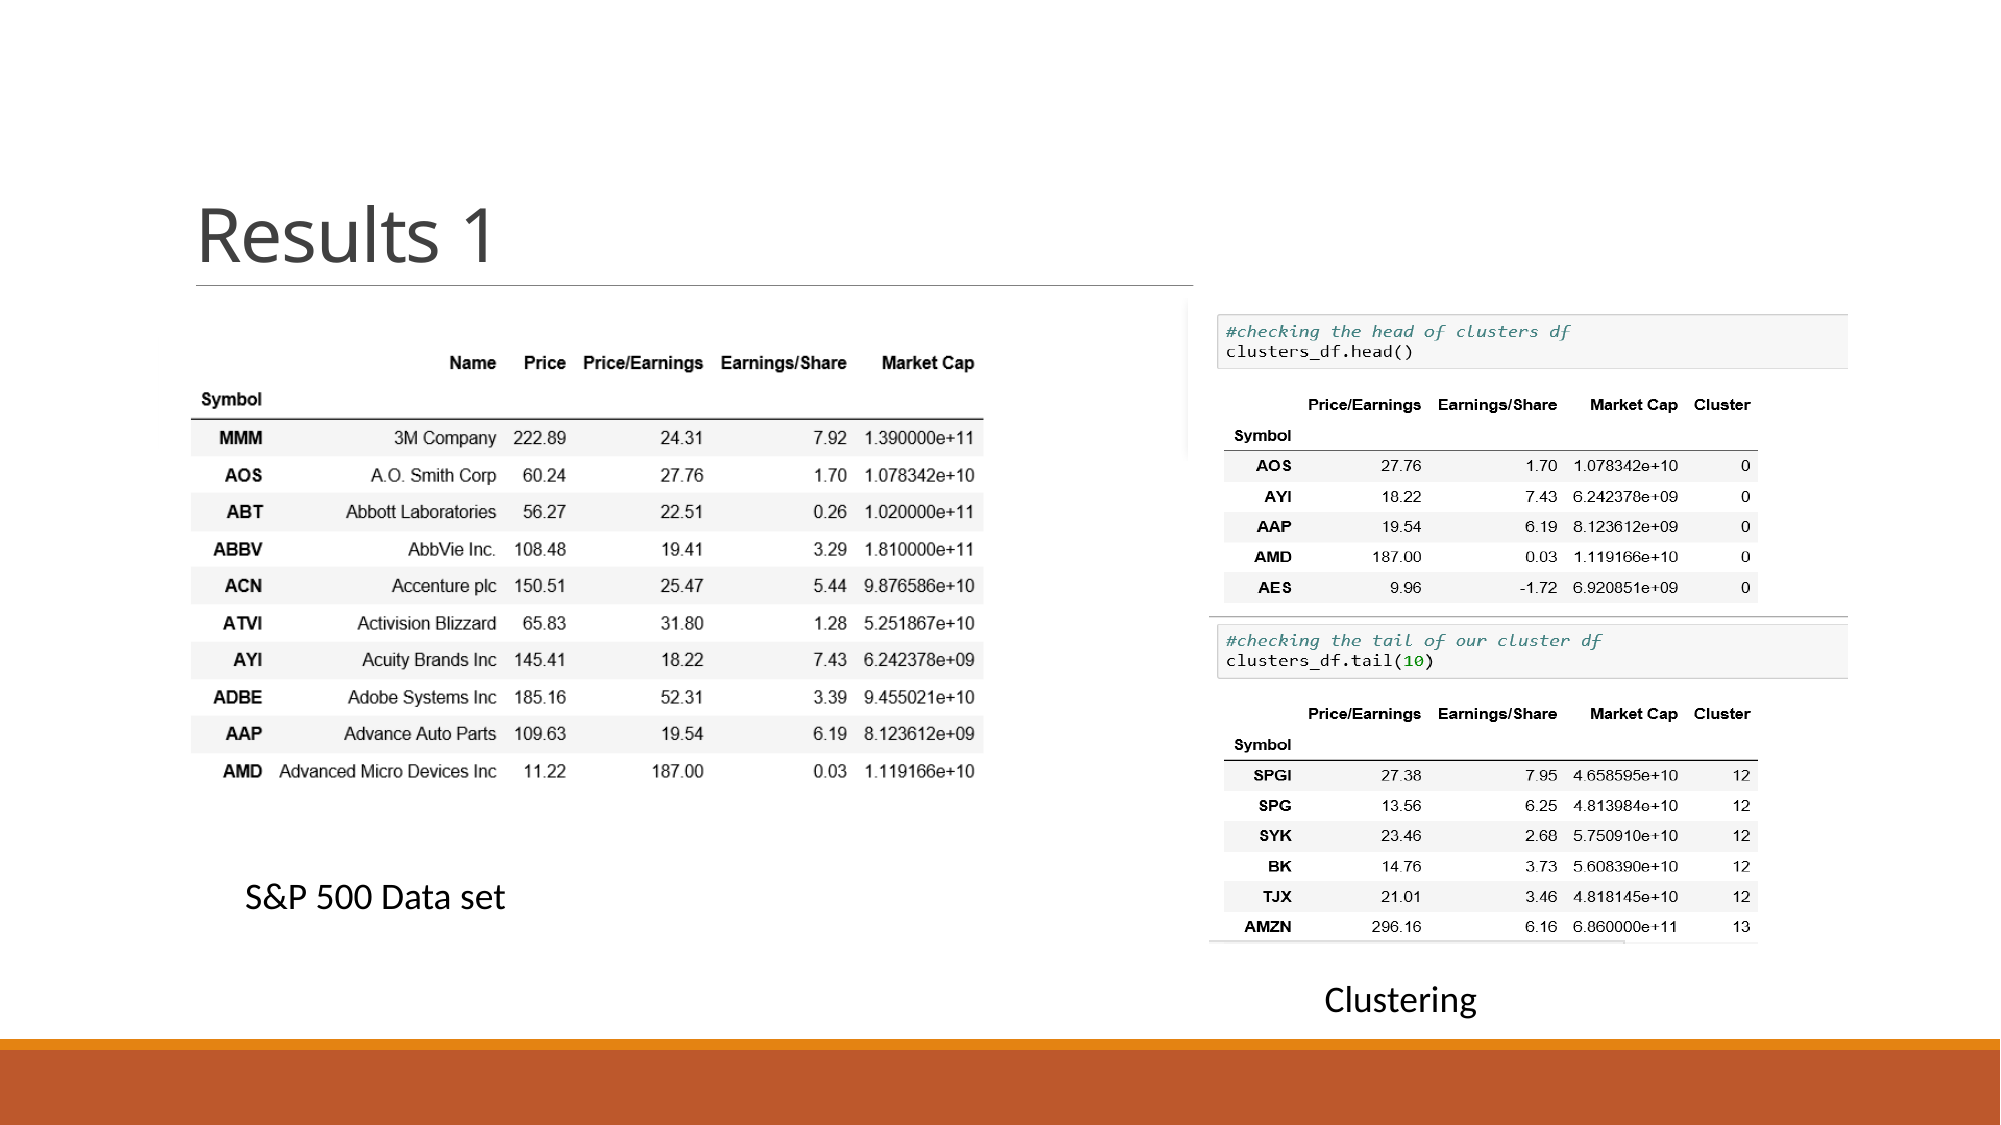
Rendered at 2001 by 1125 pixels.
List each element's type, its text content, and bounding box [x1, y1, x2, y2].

picture [1208, 303, 1849, 945]
text_box S&P 500 Data set [230, 864, 715, 925]
text_box Clustering [1309, 967, 1726, 1028]
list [179, 336, 1022, 815]
title Results 1 [180, 47, 1830, 285]
